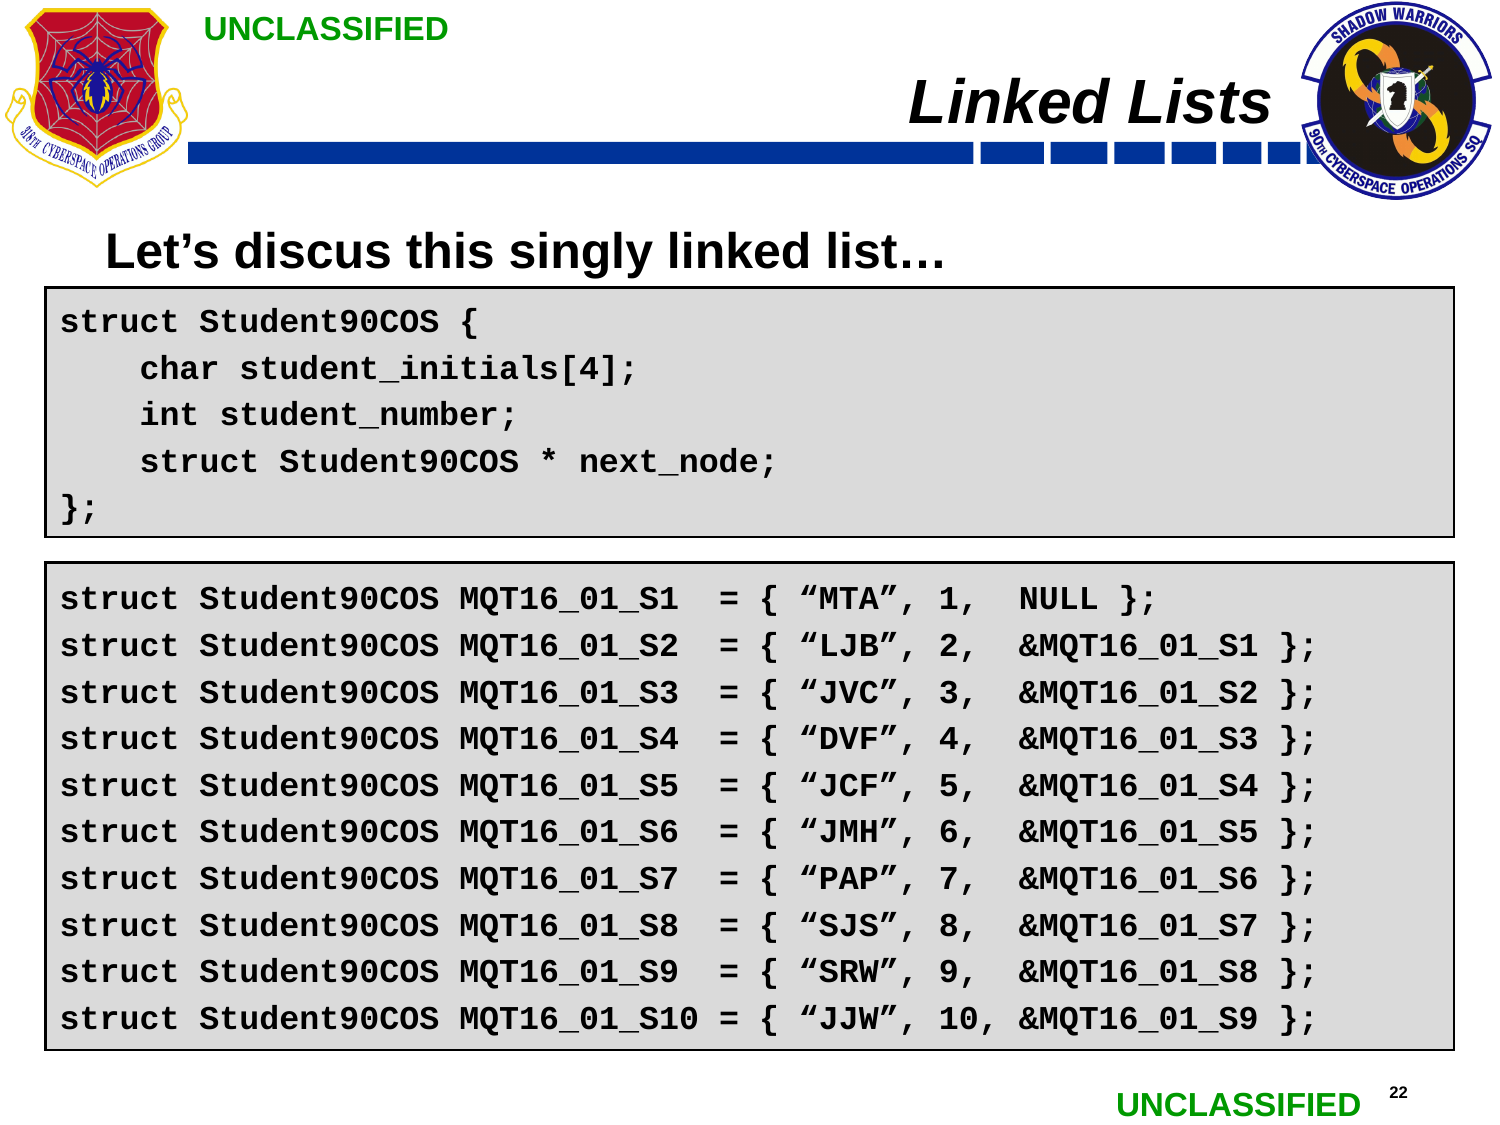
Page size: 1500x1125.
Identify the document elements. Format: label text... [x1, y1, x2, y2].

list Let’s discus this singly linked list… [90, 211, 1453, 989]
text_box struct Student90COS MQT16_01_S1 = { “MTA”, 1, NULL }; struct Student90COS MQT16_01_S2 = { “LJB”, 2, &MQT16_01_S1 }; struct Student90COS MQT16_01_S3 = { “JVC”, 3, &MQT16_01_S2 }; struct Student90COS MQT16_01_S4 = { “DVF”, 4, &MQT16_01_S3 }; struct Student90COS MQT16_01_S5 = { “JCF”, 5, &MQT16_01_S4 }; struct Student90COS MQT16_01_S6 = { “JMH”, 6, &MQT16_01_S5 }; struct Student90COS MQT16_01_S7 = { “PAP”, 7, &MQT16_01_S6 }; struct Student90COS MQT16_01_S8 = { “SJS”, 8, &MQT16_01_S7 }; struct Student90COS MQT16_01_S9 = { “SRW”, 9, &MQT16_01_S8 }; struct Student90COS MQT16_01_S10 = { “JJW”, 10, &MQT16_01_S9 }; [45, 562, 1455, 1050]
text_box struct Student90COS { char student_initials[4]; int student_number; struct Student90COS * next_node; }; [45, 287, 90, 538]
title Linked Lists [249, 51, 1288, 142]
picture [1300, 1, 1493, 200]
picture [5, 8, 188, 188]
